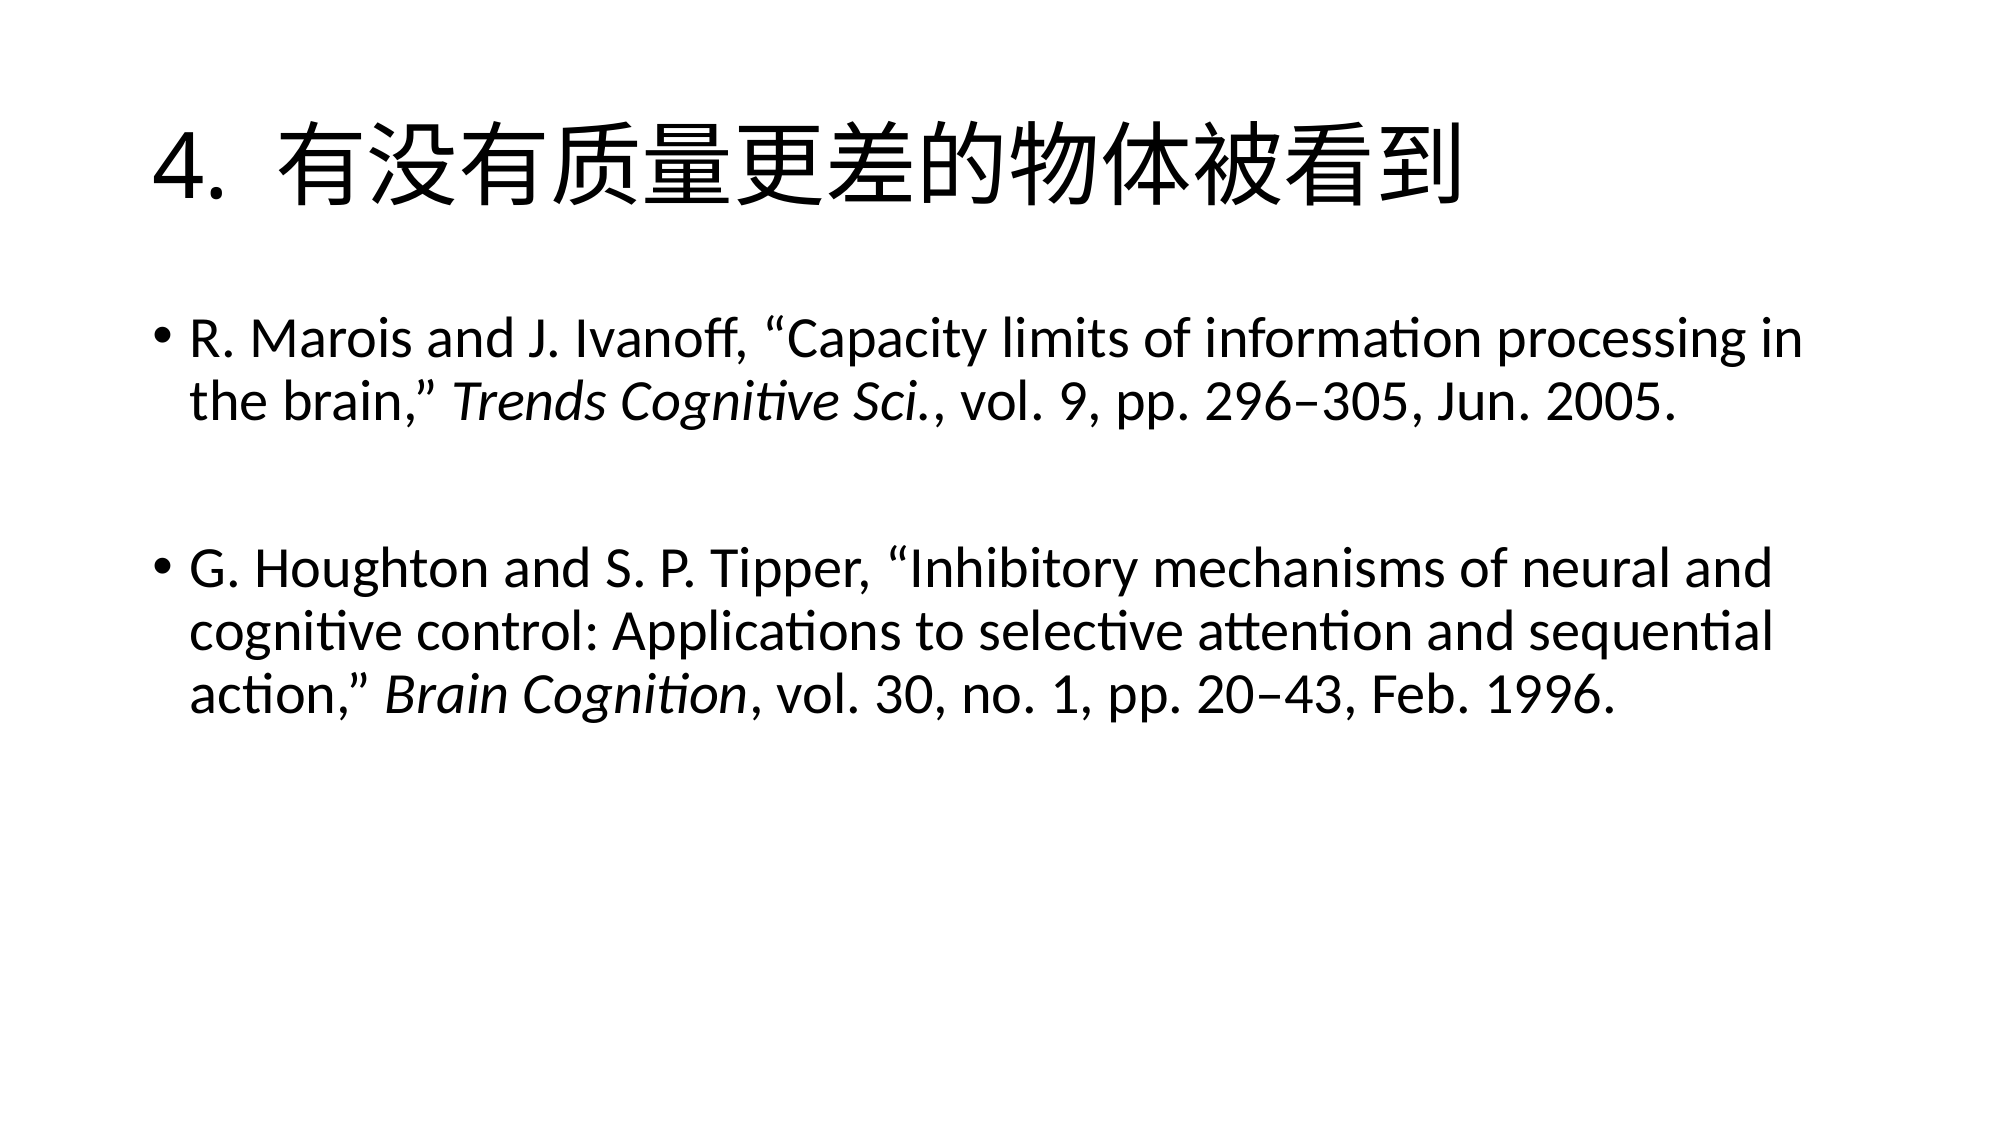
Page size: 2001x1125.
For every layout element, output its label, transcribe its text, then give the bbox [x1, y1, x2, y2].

list R. Marois and J. Ivanoff, “Capacity limits of information processing in the brain,” Trends Cognitive Sci., vol. 9, pp. 296–305, Jun. 2005. G. Houghton and S. P. Tipper, “Inhibitory mechanisms of neural and cognitive control: Applications to selective attention and sequential action,” Brain Cognition, vol. 30, no. 1, pp. 20–43, Feb. 1996. [137, 299, 1863, 1014]
title 4. 有没有质量更差的物体被看到 [137, 59, 1863, 278]
